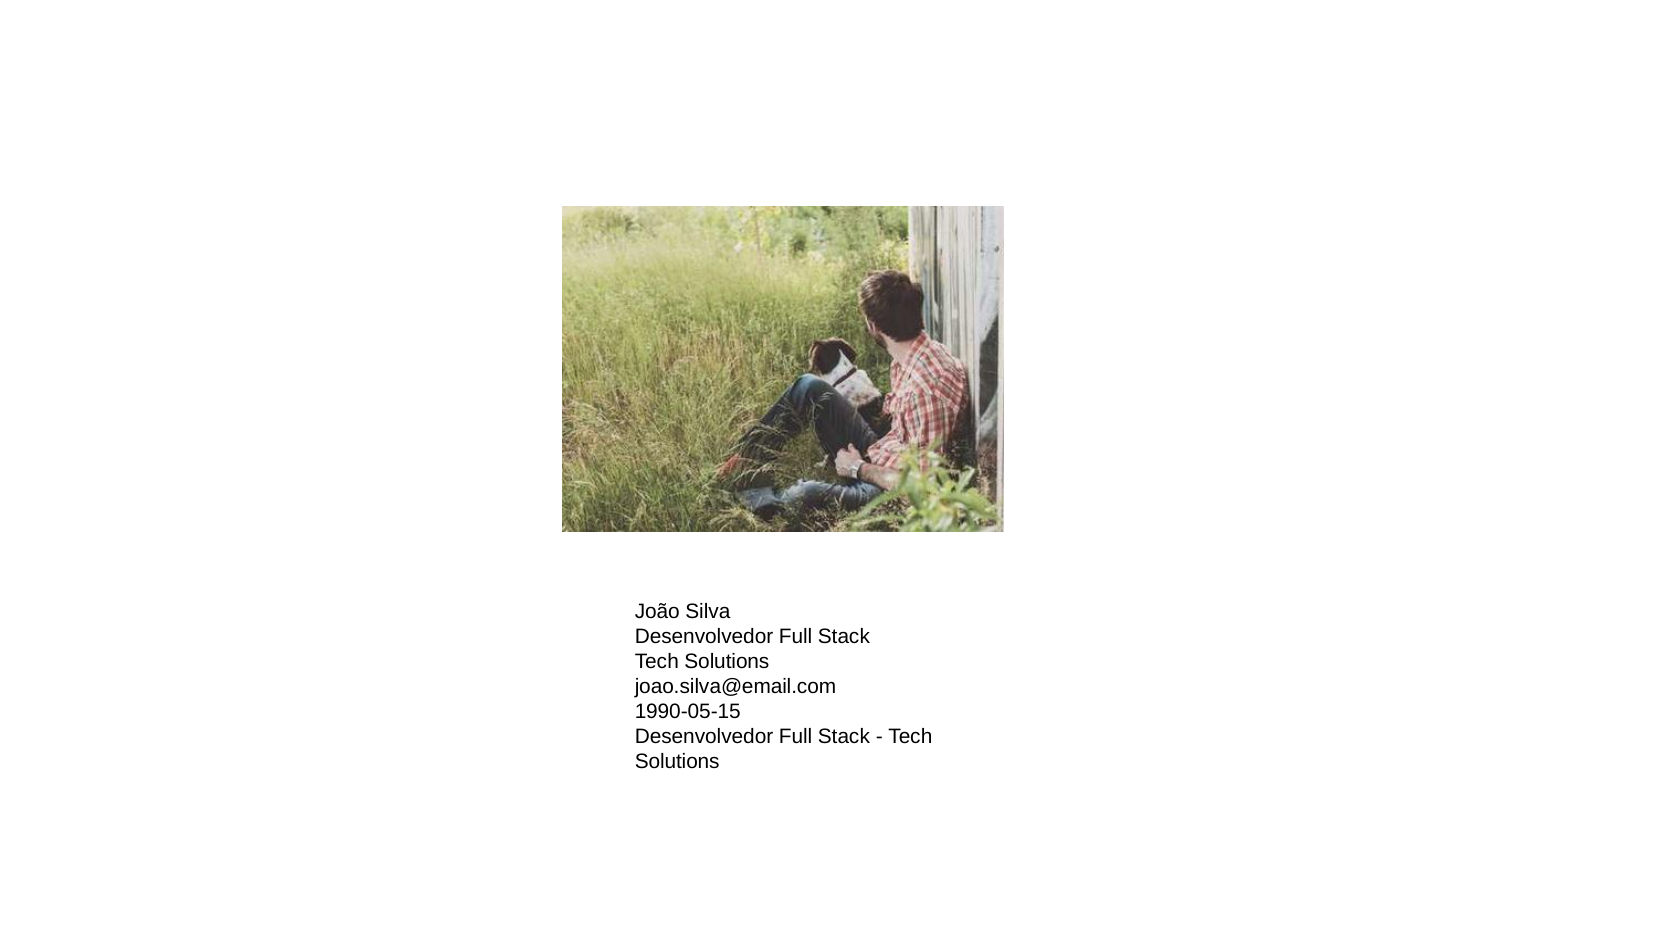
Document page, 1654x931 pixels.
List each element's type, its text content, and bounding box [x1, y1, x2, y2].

picture [562, 206, 1004, 532]
text_box João Silva Desenvolvedor Full Stack Tech Solutions joao.silva@email.com 1990-05-15 Desenvolvedor Full Stack - Tech Solutions [620, 590, 975, 745]
